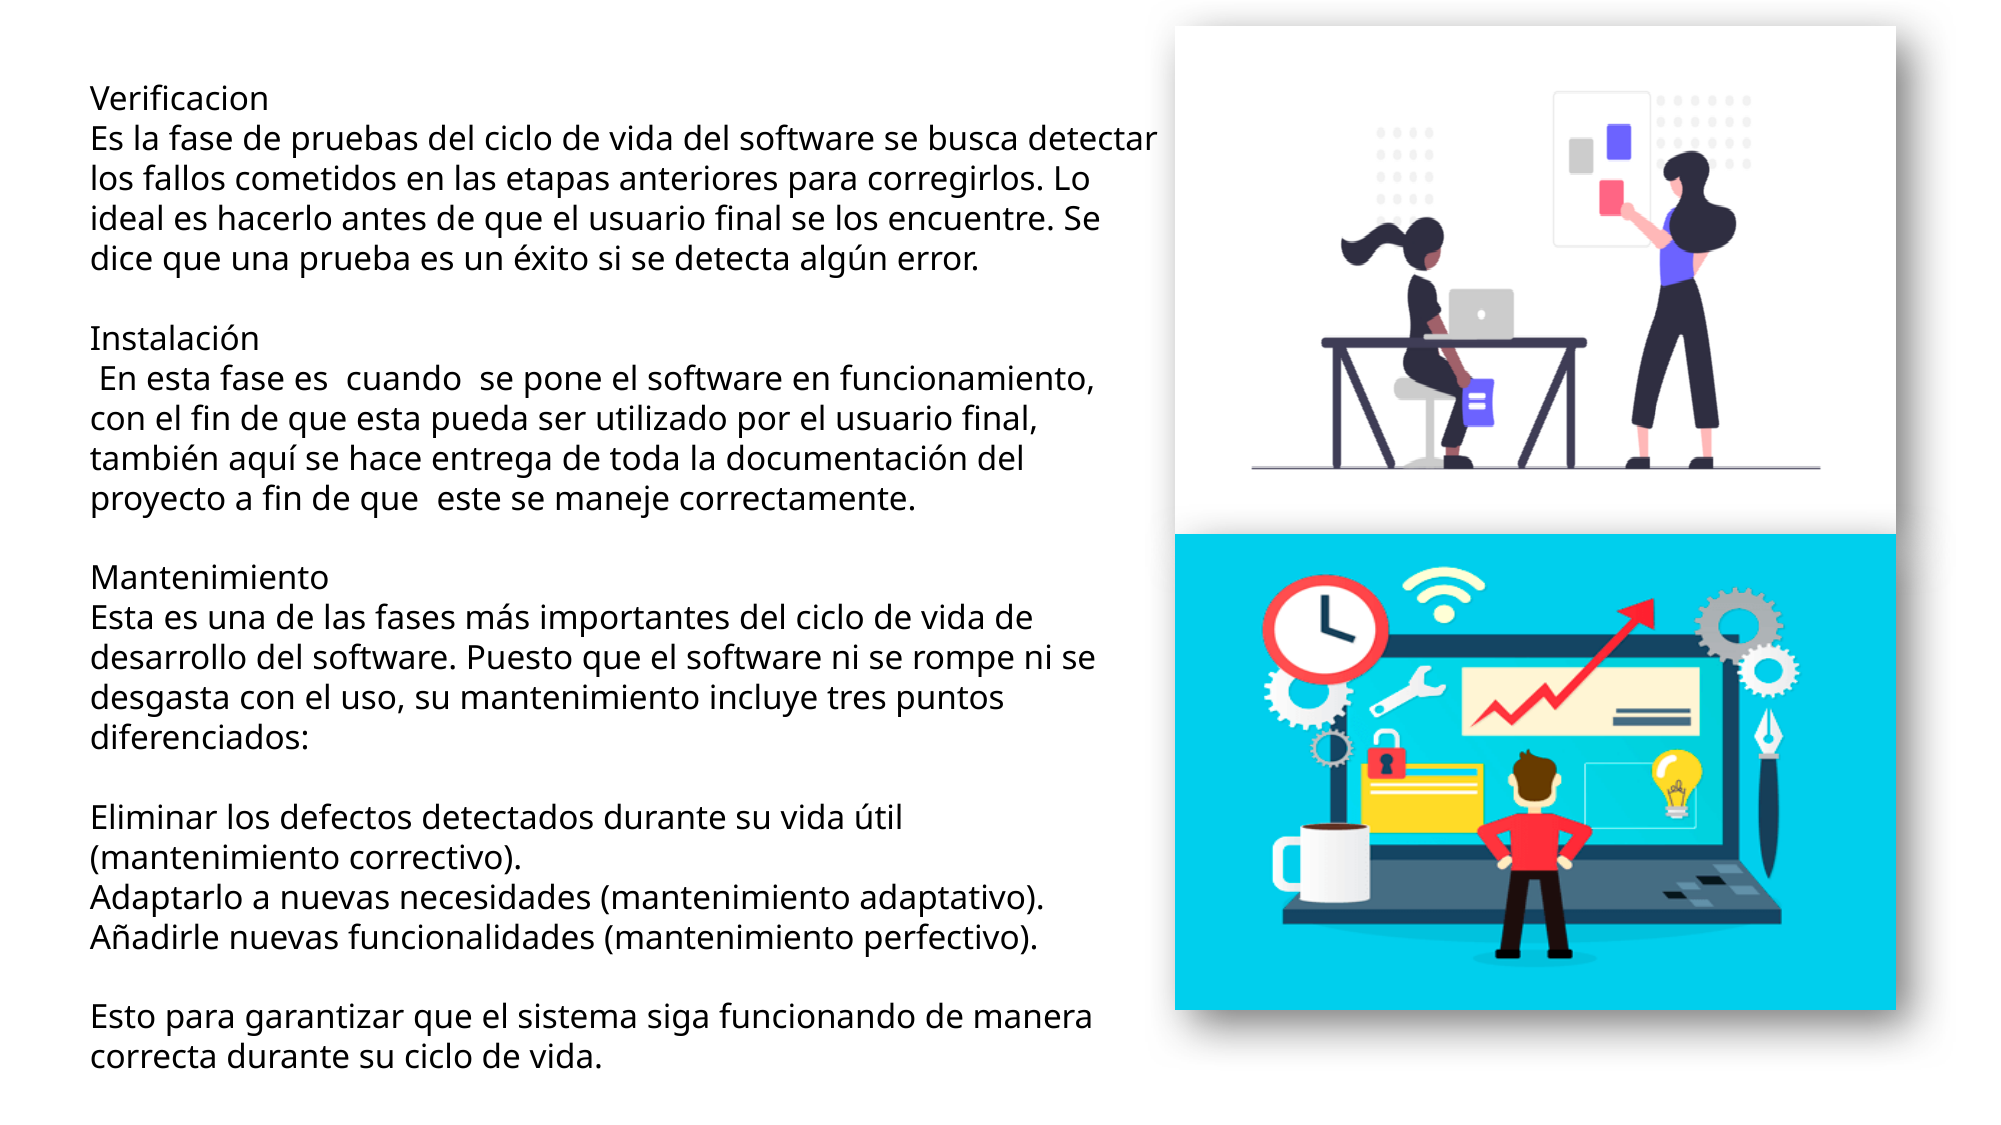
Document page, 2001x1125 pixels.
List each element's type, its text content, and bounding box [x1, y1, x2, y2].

text_box Verificacion Es la fase de pruebas del ciclo de vida del software se busca detectar los fallos cometidos en las etapas anteriores para corregirlos. Lo ideal es hacerlo antes de que el usuario final se los encuentre. Se dice que una prueba es un éxito si se detecta algún error. Instalación En esta fase es cuando se pone el software en funcionamiento, con el fin de que esta pueda ser utilizado por el usuario final, también aquí se hace entrega de toda la documentación del proyecto a fin de que este se maneje correctamente. Mantenimiento Esta es una de las fases más importantes del ciclo de vida de desarrollo del software. Puesto que el software ni se rompe ni se desgasta con el uso, su mantenimiento incluye tres puntos diferenciados: Eliminar los defectos detectados durante su vida útil (mantenimiento correctivo). Adaptarlo a nuevas necesidades (mantenimiento adaptativo). Añadirle nuevas funcionalidades (mantenimiento perfectivo). Esto para garantizar que el sistema siga funcionando de manera correcta durante su ciclo de vida. [75, 70, 1176, 1125]
picture [1175, 26, 1896, 1010]
